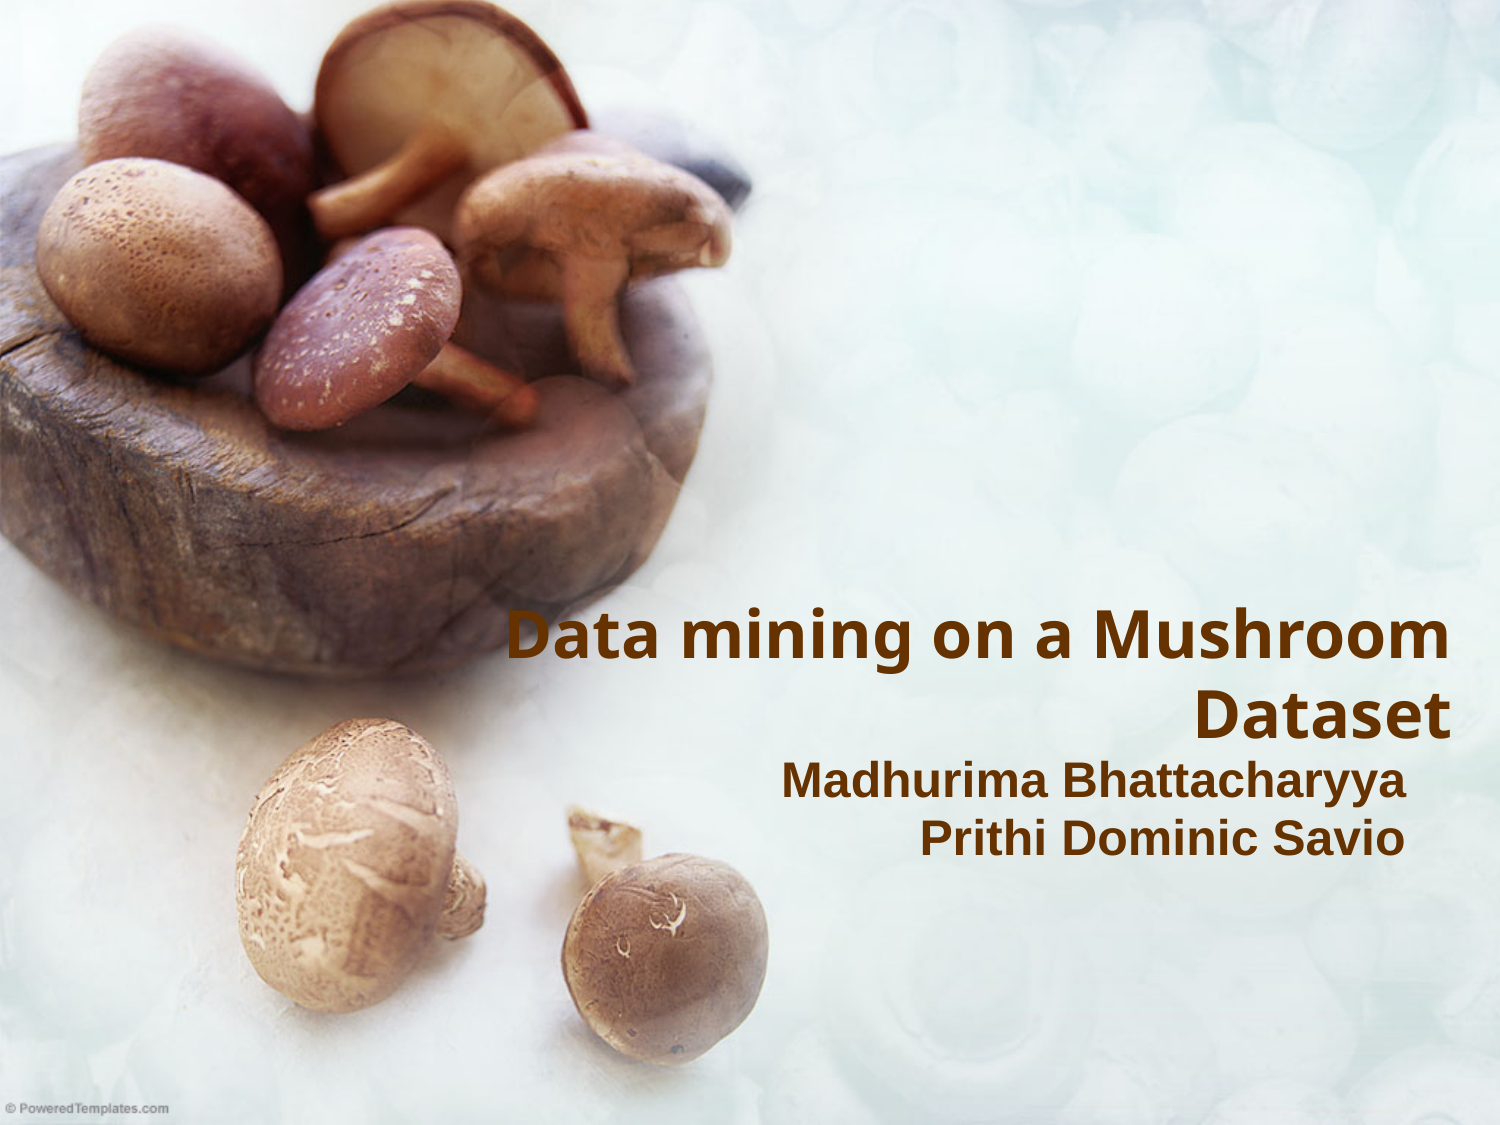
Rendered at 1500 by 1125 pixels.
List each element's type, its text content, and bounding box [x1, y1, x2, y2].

subtitle Madhurima Bhattacharyya Prithi Dominic Savio [401, 751, 1436, 823]
title Data mining on a Mushroom Dataset [462, 612, 1468, 731]
picture [0, 0, 1500, 1125]
